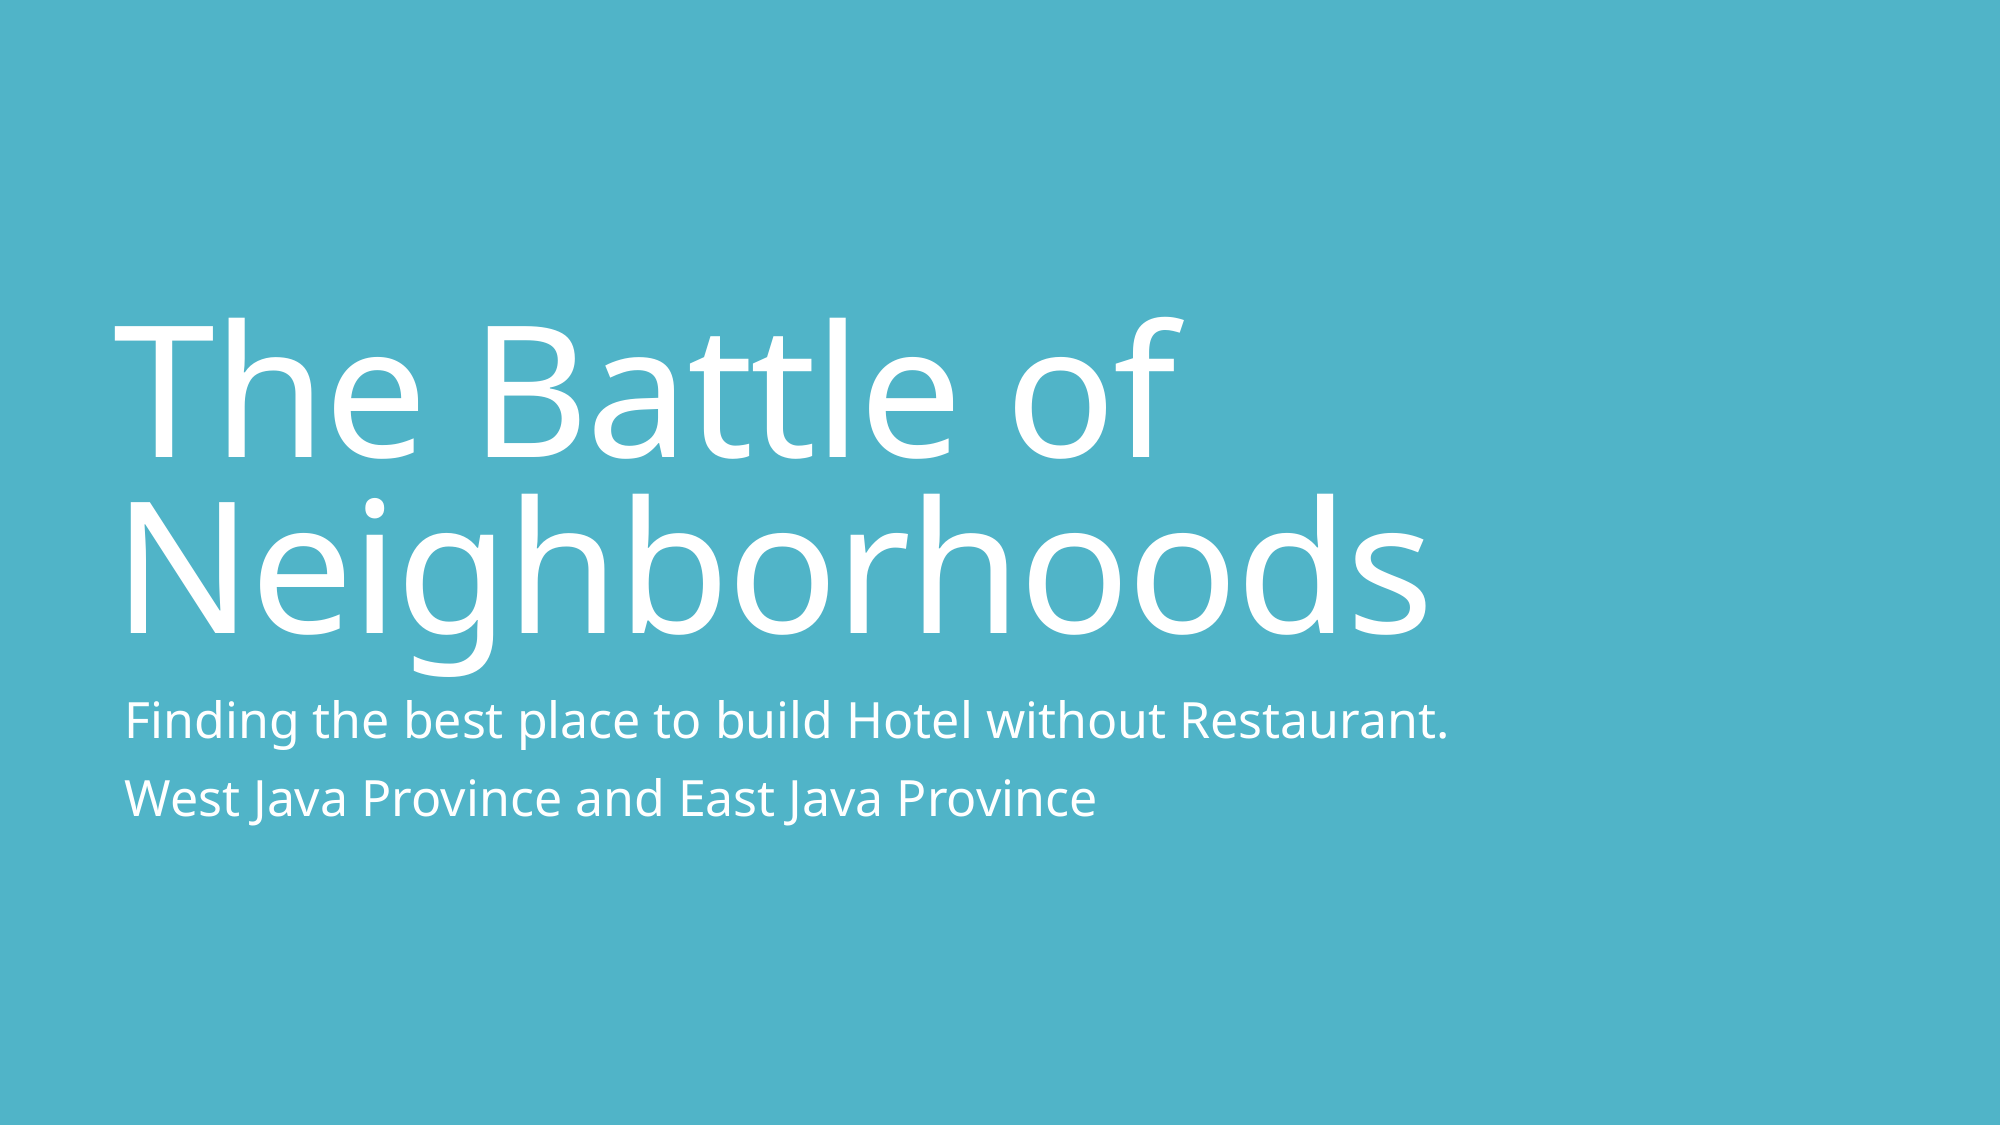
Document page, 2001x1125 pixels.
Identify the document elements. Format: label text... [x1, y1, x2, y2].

text_box [265, 703, 1766, 975]
text_box [286, 475, 1787, 611]
title The Battle of Neighborhoods [98, 126, 1868, 677]
subtitle Finding the best place to build Hotel without Restaurant. West Java Province and East Java Province [109, 690, 1624, 961]
